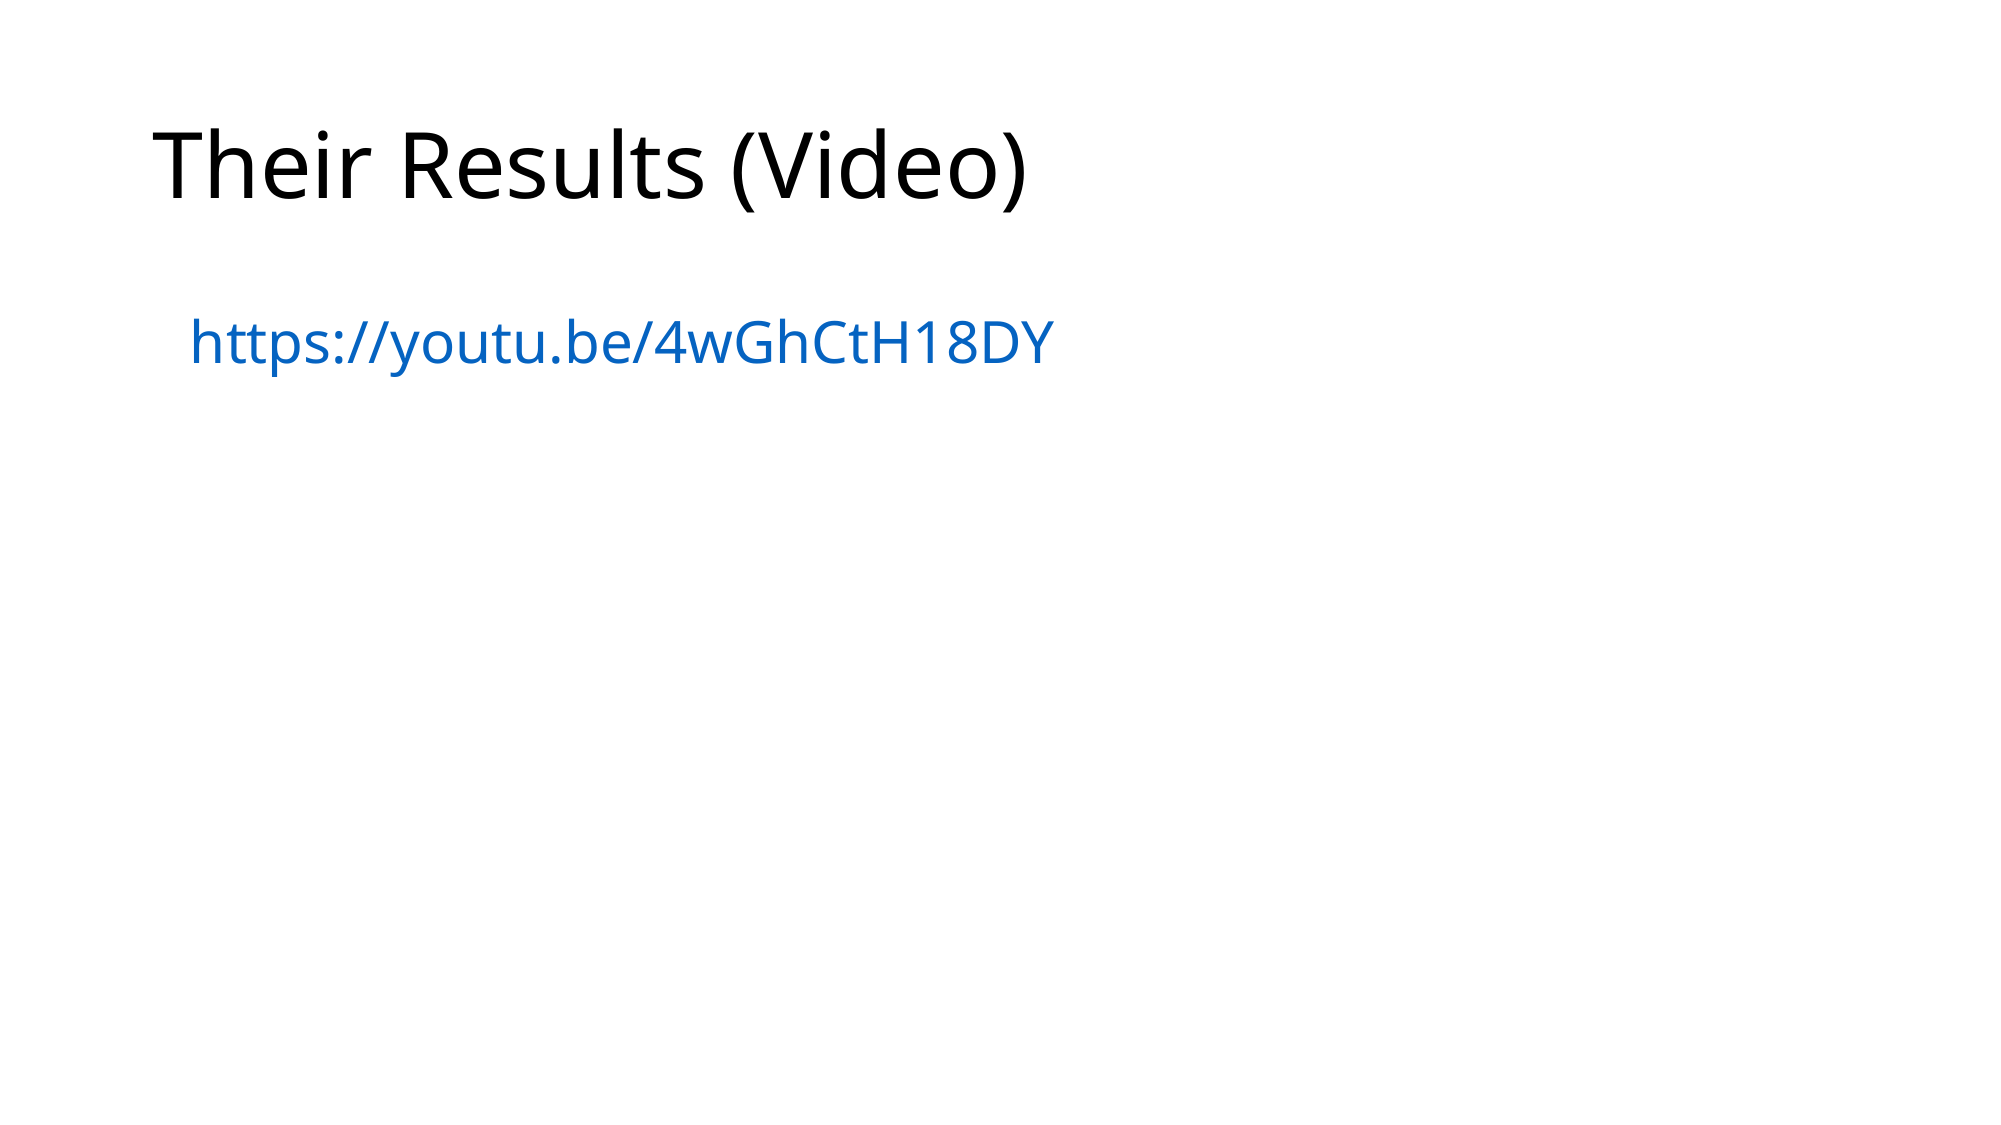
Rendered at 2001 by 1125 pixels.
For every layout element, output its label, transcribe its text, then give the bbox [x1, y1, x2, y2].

list https://youtu.be/4wGhCtH18DY [137, 299, 1863, 1014]
title Their Results (Video) [137, 59, 1863, 278]
